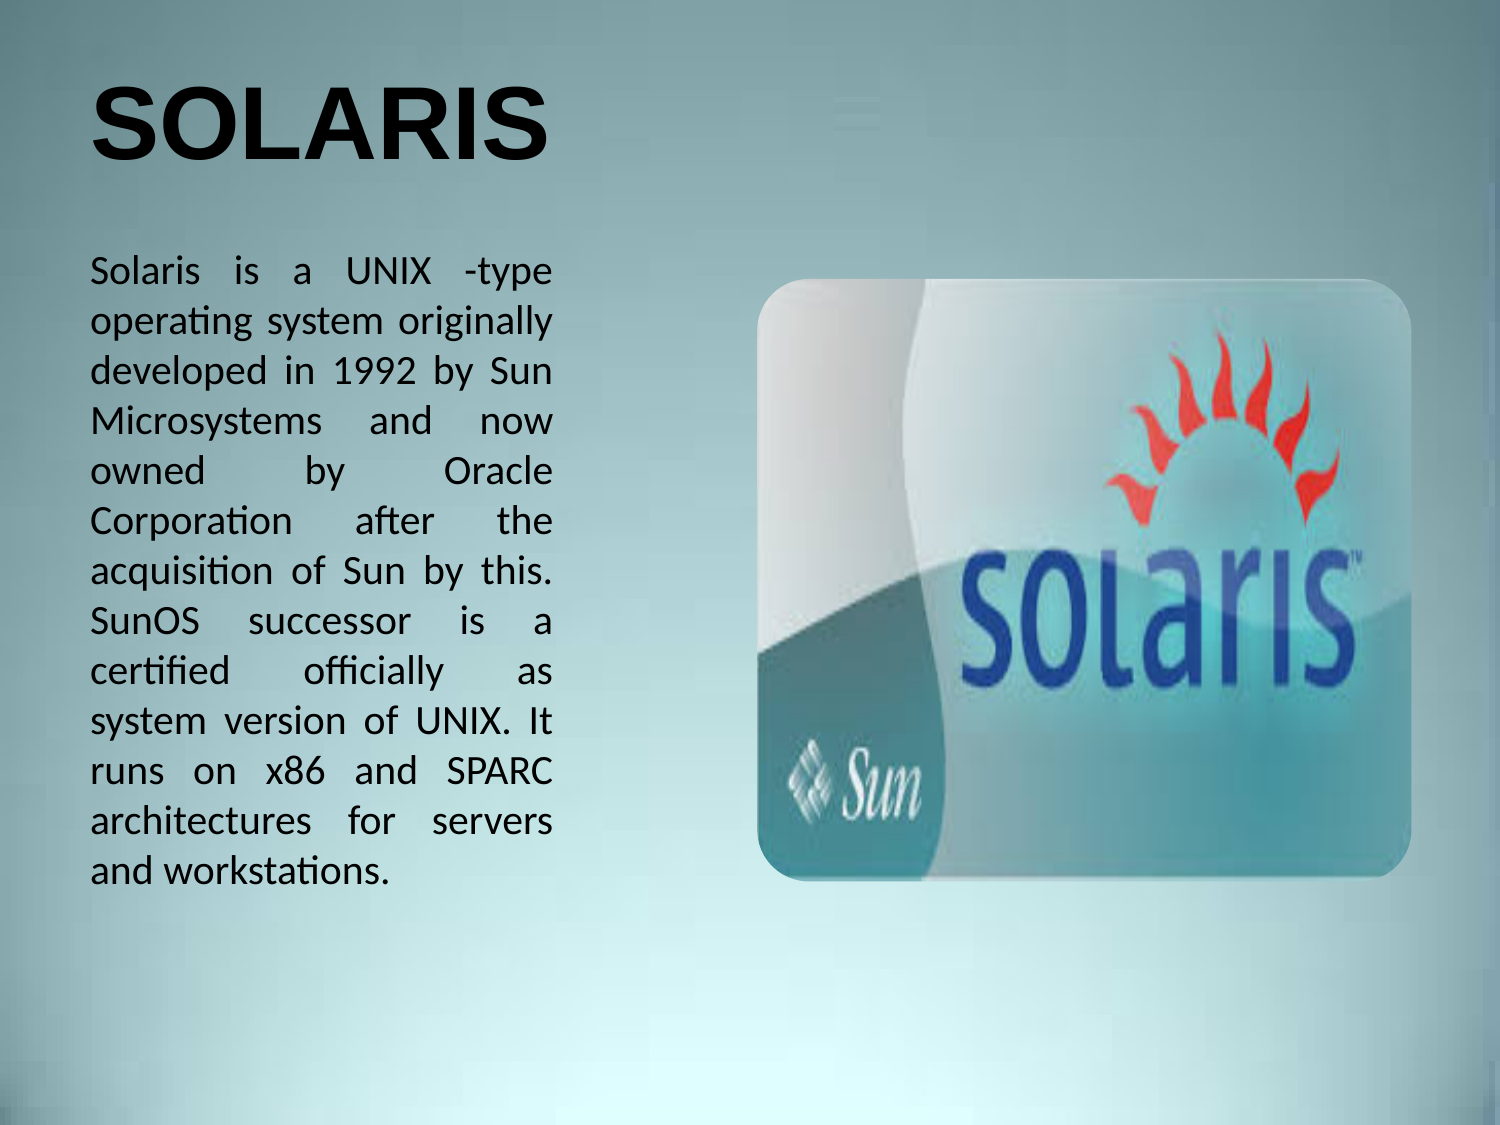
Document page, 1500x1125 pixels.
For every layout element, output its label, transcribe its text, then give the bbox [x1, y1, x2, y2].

picture [0, 0, 1500, 1125]
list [756, 278, 1412, 882]
title SOLARIS [75, 44, 569, 235]
list Solaris is a UNIX -type operating system originally developed in 1992 by Sun Microsystems and now owned by Oracle Corporation after the acquisition of Sun by this. SunOS successor is a certified officially as system version of UNIX. It runs on x86 and SPARC architectures for servers and workstations. [75, 235, 569, 1005]
